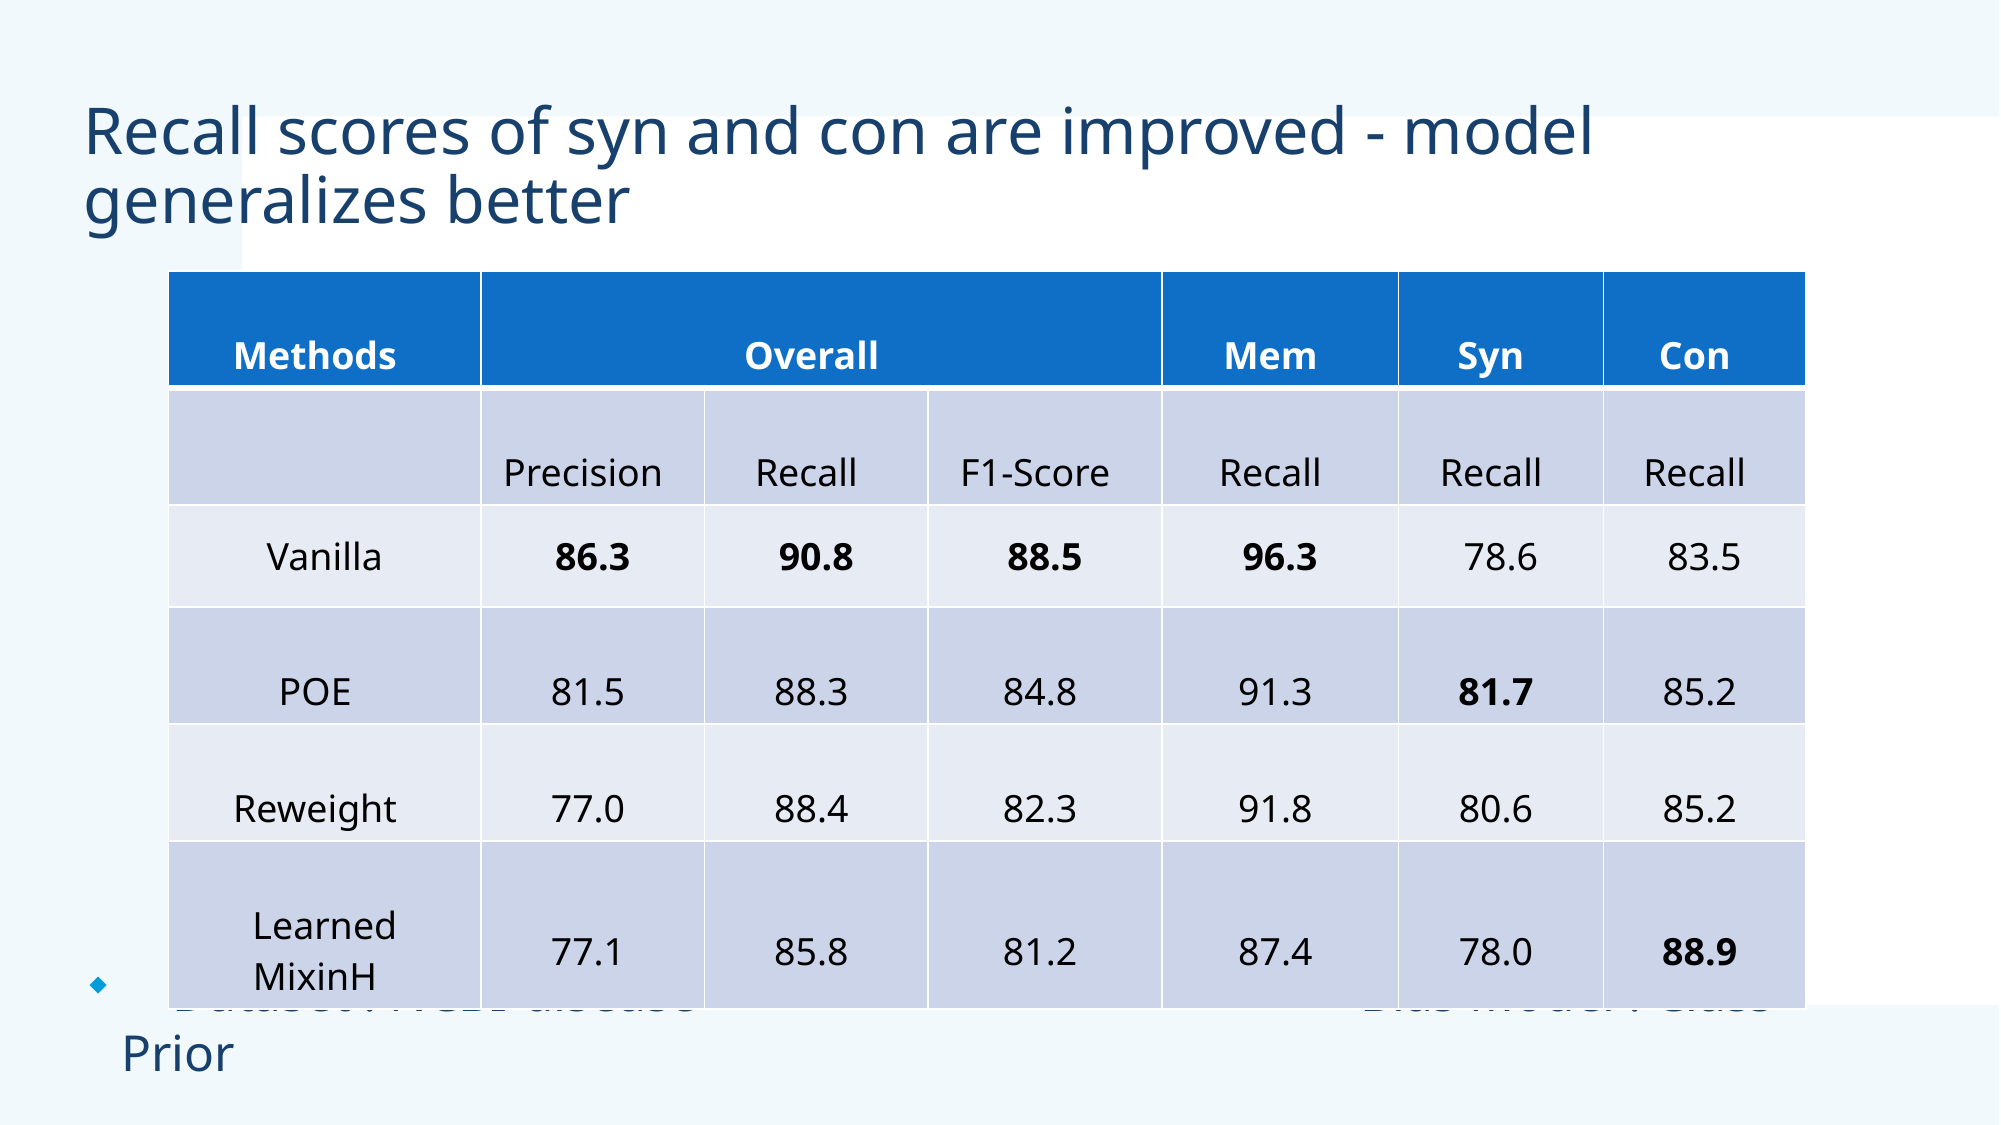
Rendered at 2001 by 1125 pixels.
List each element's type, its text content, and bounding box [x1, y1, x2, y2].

table_cell 85.8 [705, 842, 927, 1008]
table_cell 86.3 [482, 506, 704, 606]
table_cell 80.6 [1399, 725, 1603, 840]
table_cell Reweight [169, 725, 480, 840]
table_cell 96.3 [1163, 506, 1398, 606]
table_cell 88.3 [705, 608, 927, 723]
table_header Syn [1399, 272, 1603, 385]
table_cell F1-Score [929, 391, 1161, 504]
table_header Methods [169, 272, 480, 385]
table_cell Recall [705, 391, 927, 504]
list Dataset : NCBI-disease Bias Model : Class Prior [68, 315, 1912, 1096]
table_cell POE [169, 608, 480, 723]
table_cell 85.2 [1604, 725, 1805, 840]
table_header Overall [482, 272, 1161, 385]
table_cell 83.5 [1604, 506, 1805, 606]
table_cell 81.7 [1399, 608, 1603, 723]
table_cell Precision [482, 391, 704, 504]
table_cell 84.8 [929, 608, 1161, 723]
table_cell Learned MixinH [169, 842, 480, 1008]
table_cell 88.9 [1604, 842, 1805, 1008]
table_cell 91.3 [1163, 608, 1398, 723]
table_cell 77.1 [482, 842, 704, 1008]
table_cell 82.3 [929, 725, 1161, 840]
table_cell 78.0 [1399, 842, 1603, 1008]
table_cell 88.4 [705, 725, 927, 840]
title Recall scores of syn and con are improved - model generalizes better [68, 91, 1799, 248]
table_cell [169, 391, 480, 504]
table_cell 81.5 [482, 608, 704, 723]
table_cell 85.2 [1604, 608, 1805, 723]
table_cell Recall [1604, 391, 1805, 504]
table_cell 87.4 [1163, 842, 1398, 1008]
table_cell Vanilla [169, 506, 480, 606]
table_cell 91.8 [1163, 725, 1398, 840]
table_cell Recall [1399, 391, 1603, 504]
table_cell 78.6 [1399, 506, 1603, 606]
table_cell 81.2 [929, 842, 1161, 1008]
table_cell 90.8 [705, 506, 927, 606]
table_cell Recall [1163, 391, 1398, 504]
table_header Con [1604, 272, 1805, 385]
table_cell 77.0 [482, 725, 704, 840]
table_header Mem [1163, 272, 1398, 385]
table_cell 88.5 [929, 506, 1161, 606]
